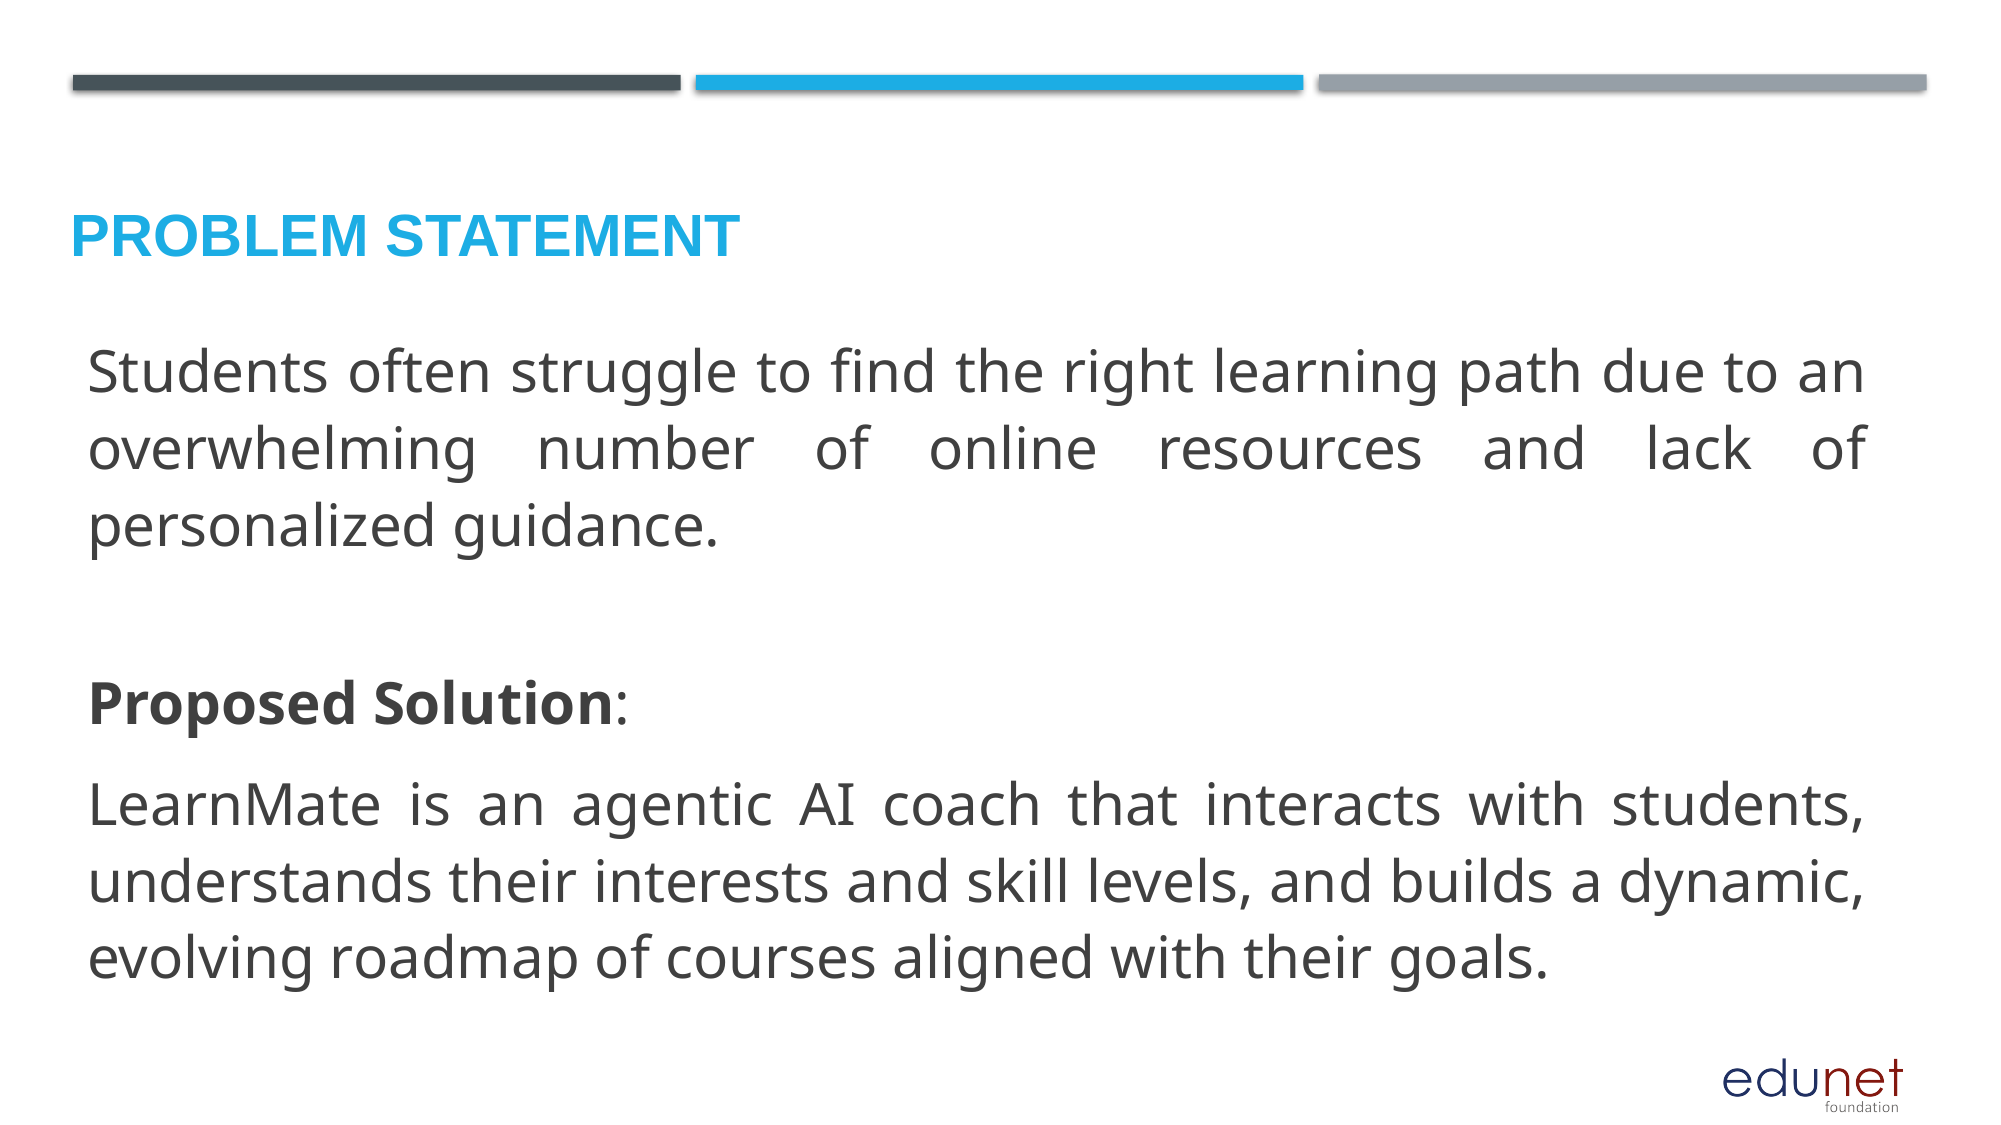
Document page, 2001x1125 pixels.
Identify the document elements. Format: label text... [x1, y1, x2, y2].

title Problem Statement [55, 188, 1865, 276]
list Students often struggle to find the right learning path due to an overwhelming number of online resources and lack of personalized guidance. Proposed Solution: LearnMate is an agentic AI coach that interacts with students, understands their interests and skill levels, and builds a dynamic, evolving roadmap of courses aligned with their goals. [71, 275, 1882, 1043]
picture [1719, 1056, 1905, 1116]
